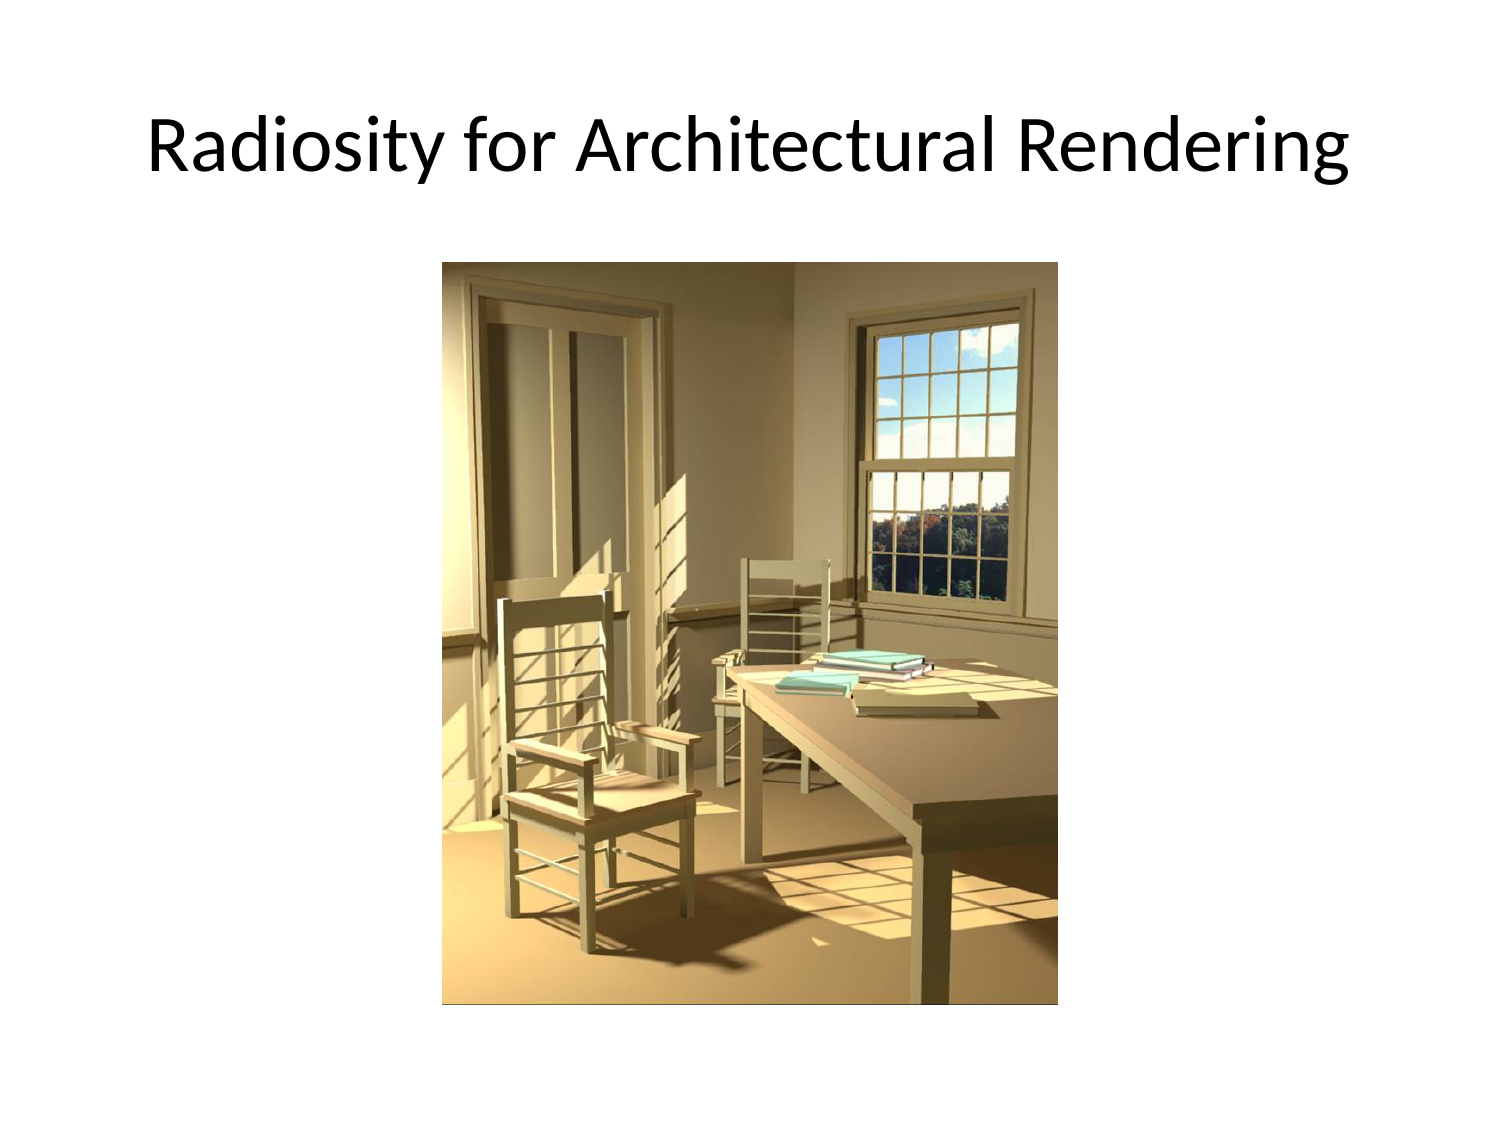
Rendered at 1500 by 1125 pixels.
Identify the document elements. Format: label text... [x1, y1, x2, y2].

title Radiosity for Architectural Rendering [75, 45, 1425, 233]
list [74, 262, 1426, 1006]
